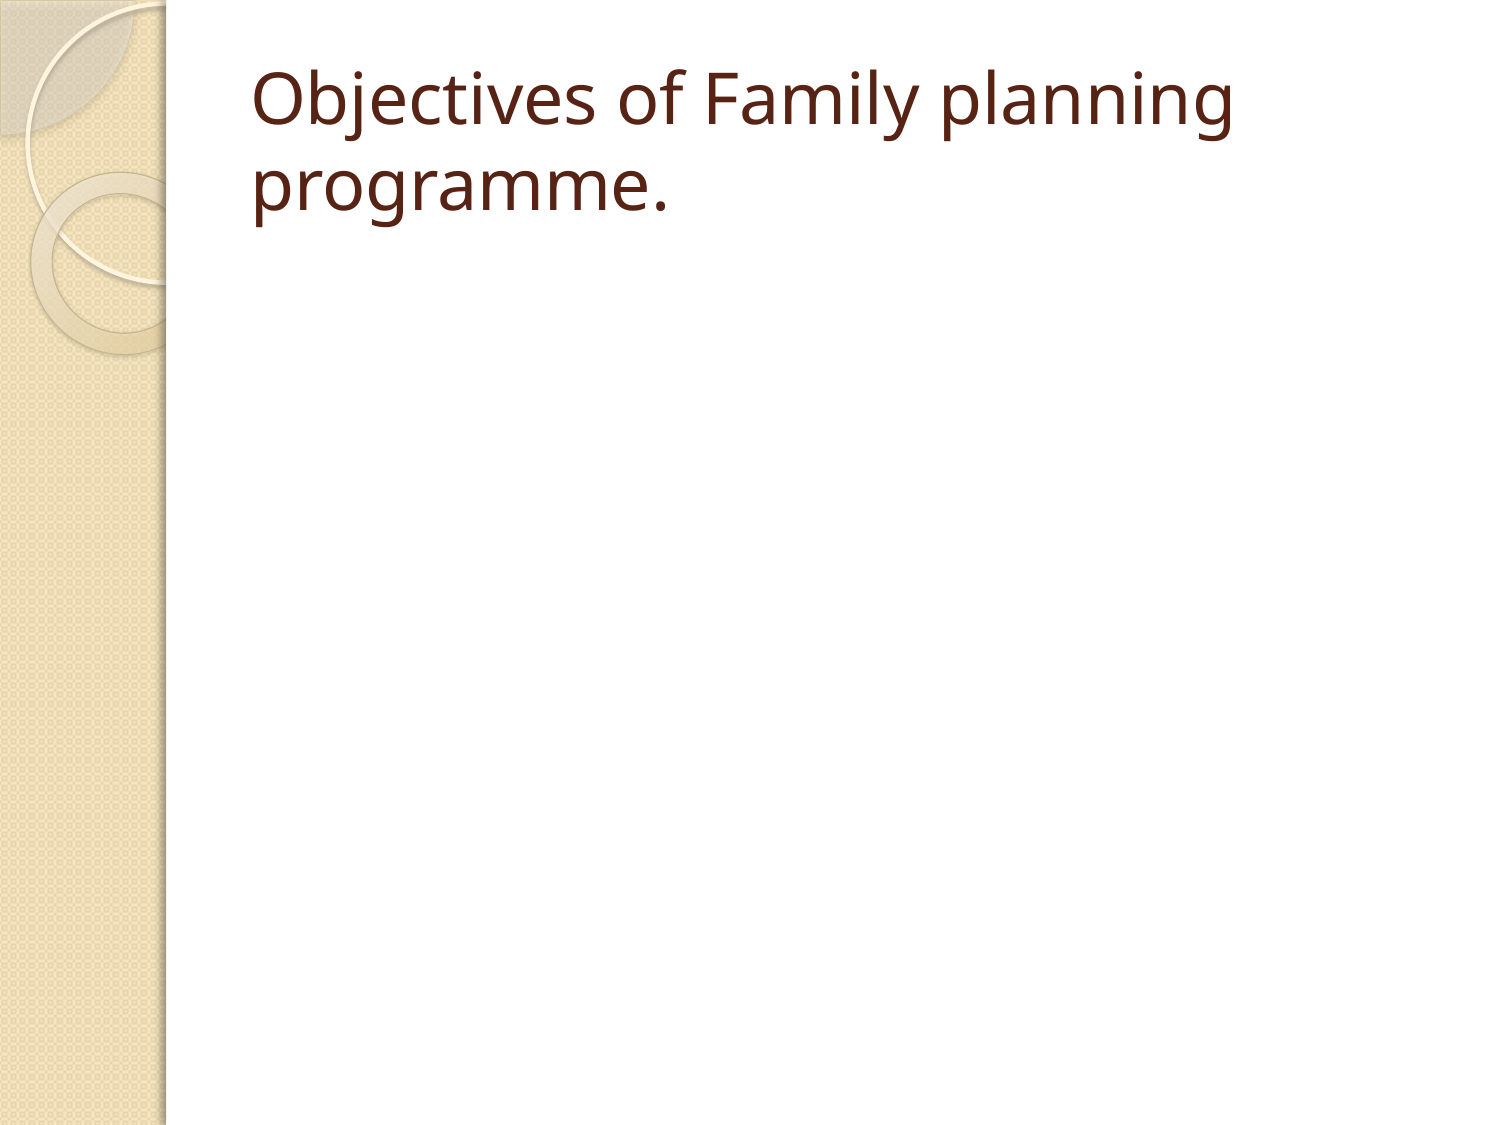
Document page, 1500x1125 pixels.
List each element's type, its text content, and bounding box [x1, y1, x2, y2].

title Objectives of Family planning programme. [235, 45, 1466, 233]
